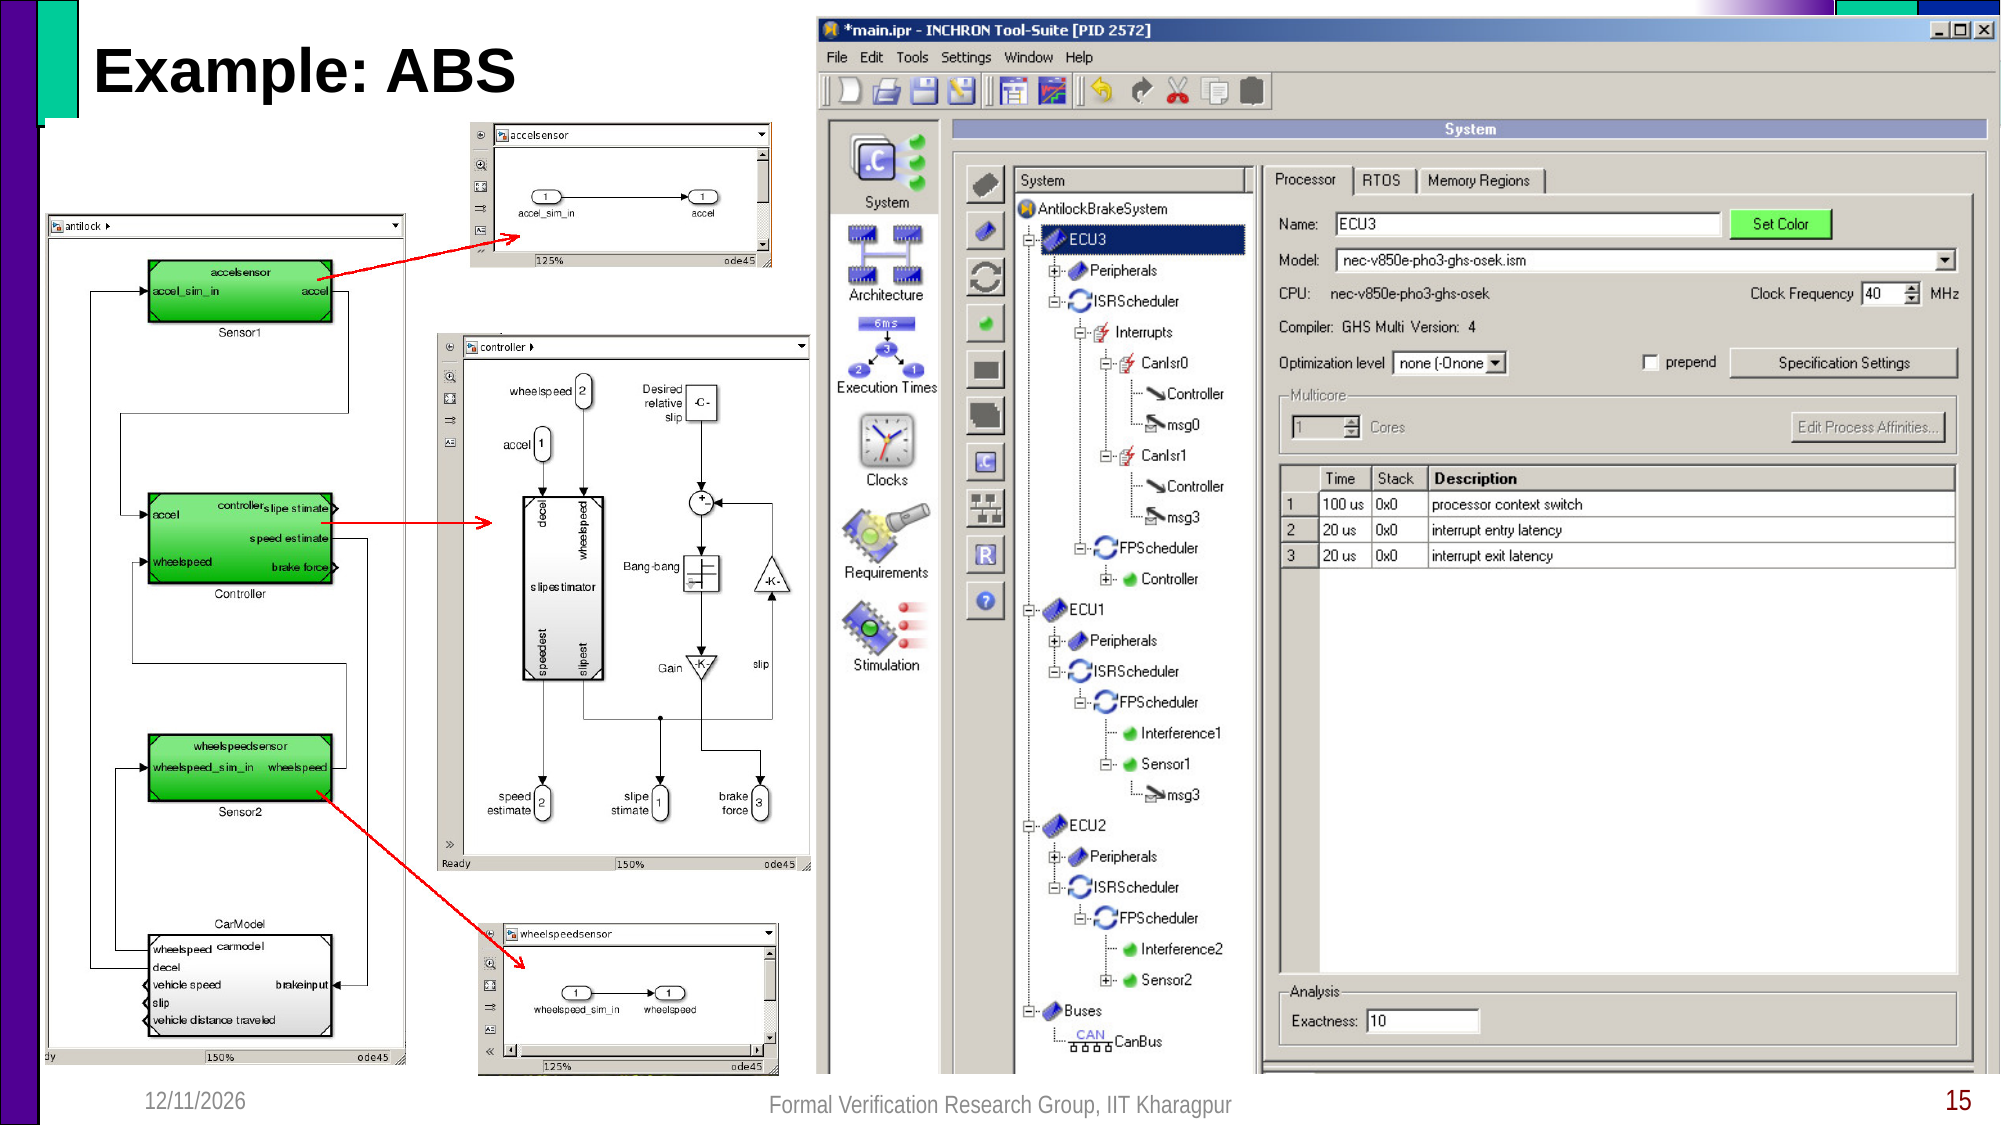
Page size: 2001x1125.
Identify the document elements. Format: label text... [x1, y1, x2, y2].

picture [815, 15, 2000, 1074]
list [45, 118, 812, 1080]
title Example: ABS [77, 21, 810, 114]
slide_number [129, 1088, 580, 1125]
slide_number 15 [1636, 1083, 1988, 1125]
footer Formal Verification Research Group, IIT Kharagpur [663, 1083, 1339, 1125]
